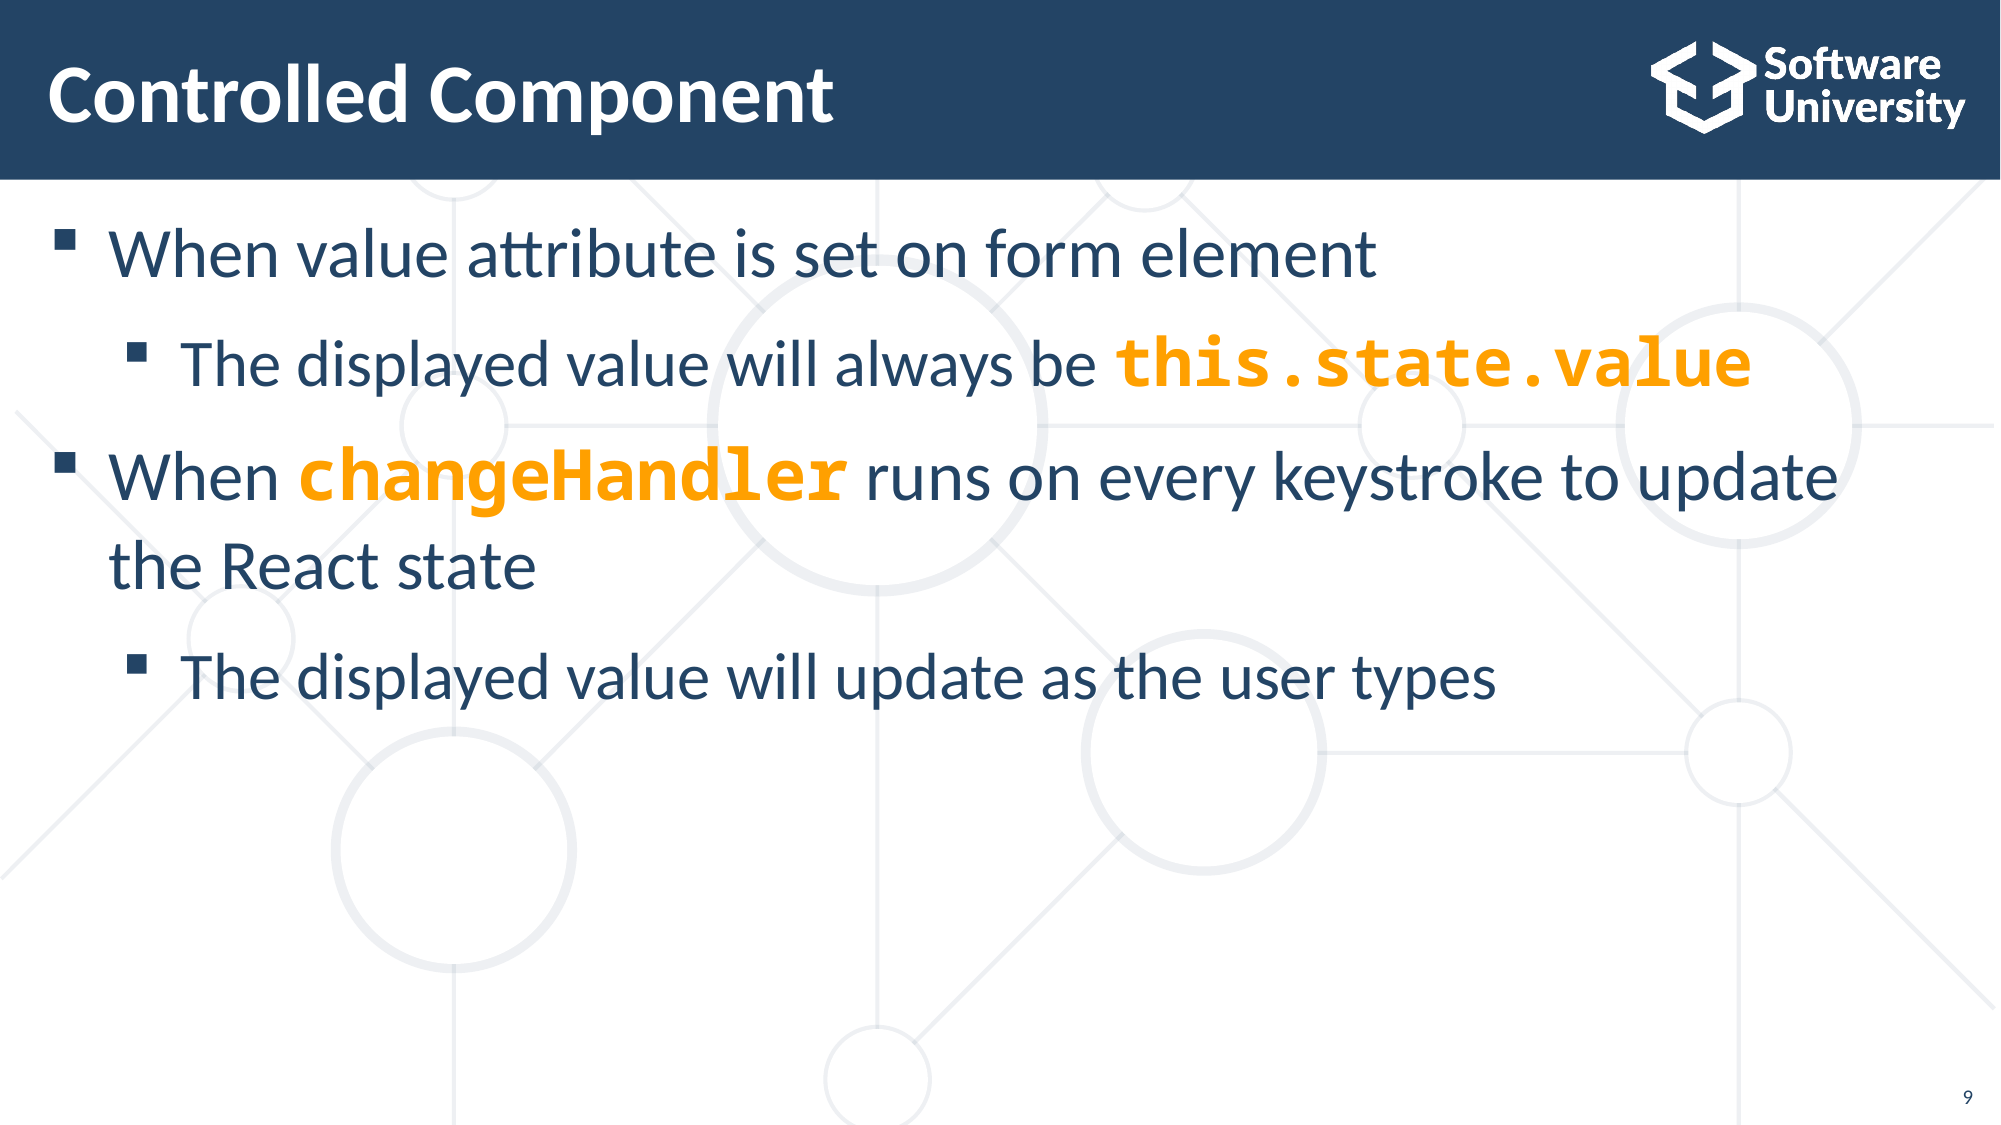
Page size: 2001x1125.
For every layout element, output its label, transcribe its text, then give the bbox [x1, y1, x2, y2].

picture [1651, 41, 1966, 134]
slide_number ‹#› [1927, 1067, 1989, 1117]
list When value attribute is set on form element The displayed value will always be this.state.value When changeHandler runs on every keystroke to update the React state The displayed value will update as the user types [31, 196, 1970, 1104]
title Controlled Component [31, 16, 1625, 162]
